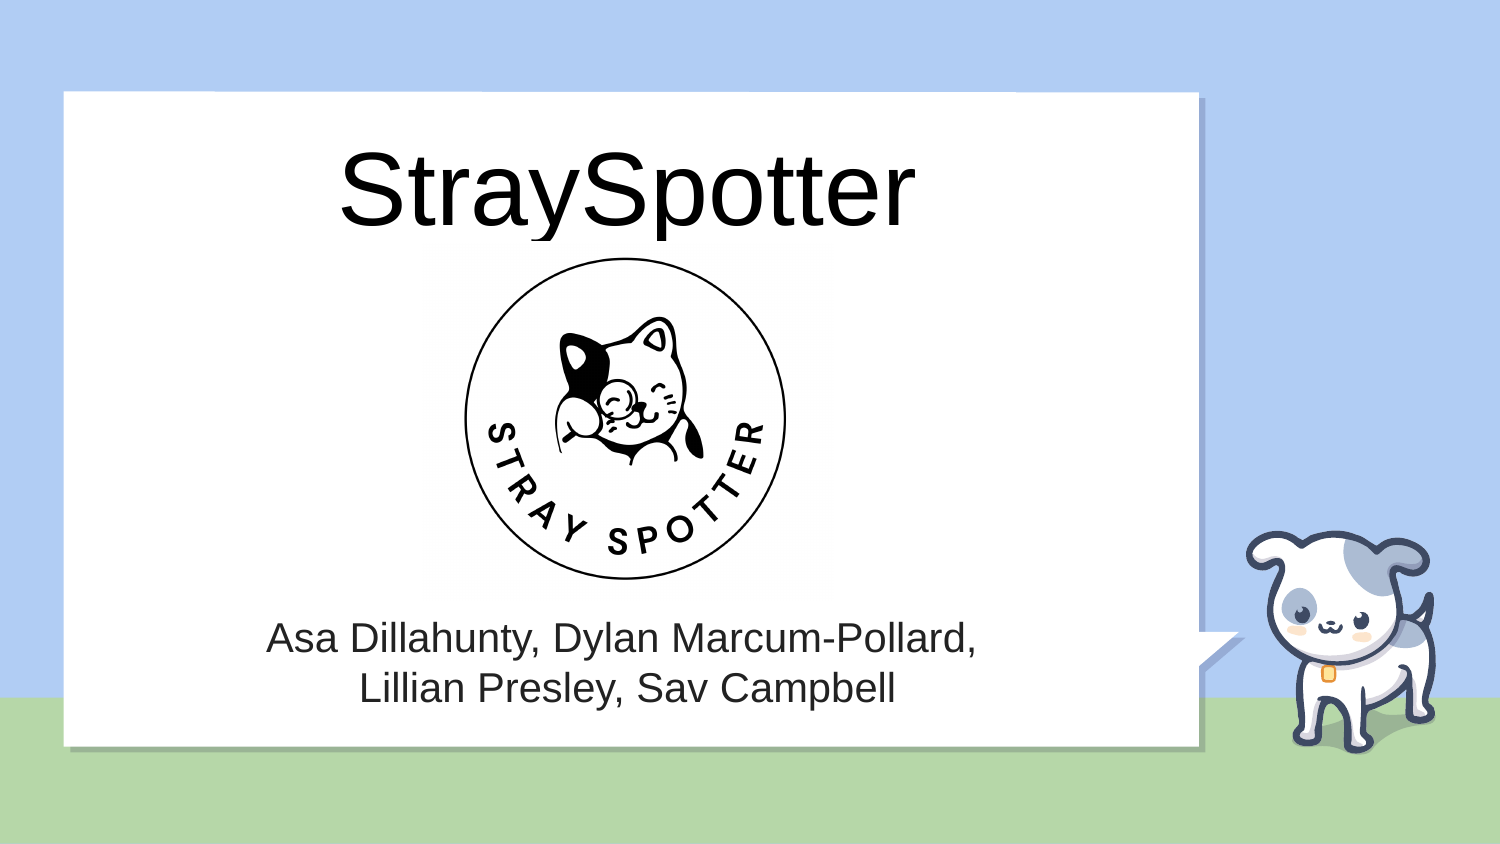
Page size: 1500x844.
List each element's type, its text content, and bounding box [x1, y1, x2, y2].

title StraySpotter Asa Dillahunty, Dylan Marcum-Pollard, Lillian Presley, Sav Campbell [159, 108, 1096, 724]
picture [421, 242, 834, 601]
